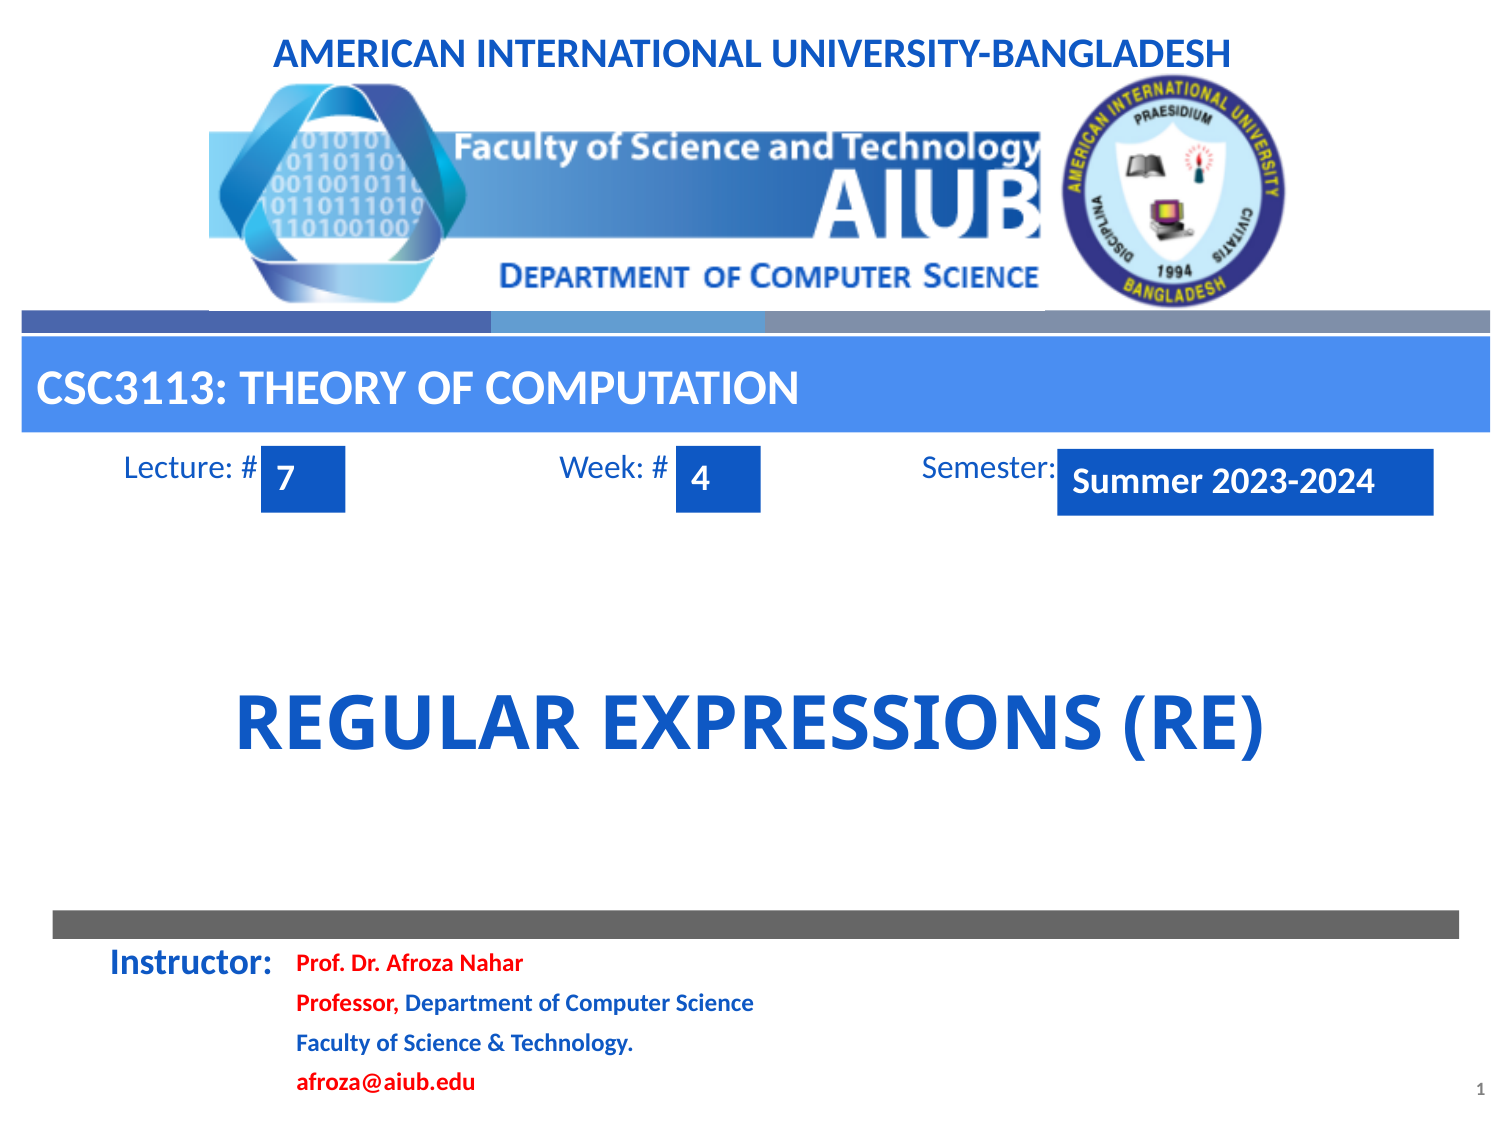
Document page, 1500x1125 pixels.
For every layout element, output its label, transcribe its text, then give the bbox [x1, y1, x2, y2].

list Summer 2023-2024 [1057, 448, 1434, 516]
list CSC3113: Theory of Computation [21, 336, 1491, 433]
list 7 [261, 445, 346, 513]
title Regular Expressions (RE) [123, 545, 1377, 895]
picture [209, 71, 1045, 311]
picture [1057, 69, 1291, 314]
list 4 [676, 445, 761, 513]
list Prof. Dr. Afroza Nahar Professor, Department of Computer Science Faculty of Science & Technology. afroza@aiub.edu [281, 938, 1434, 1105]
